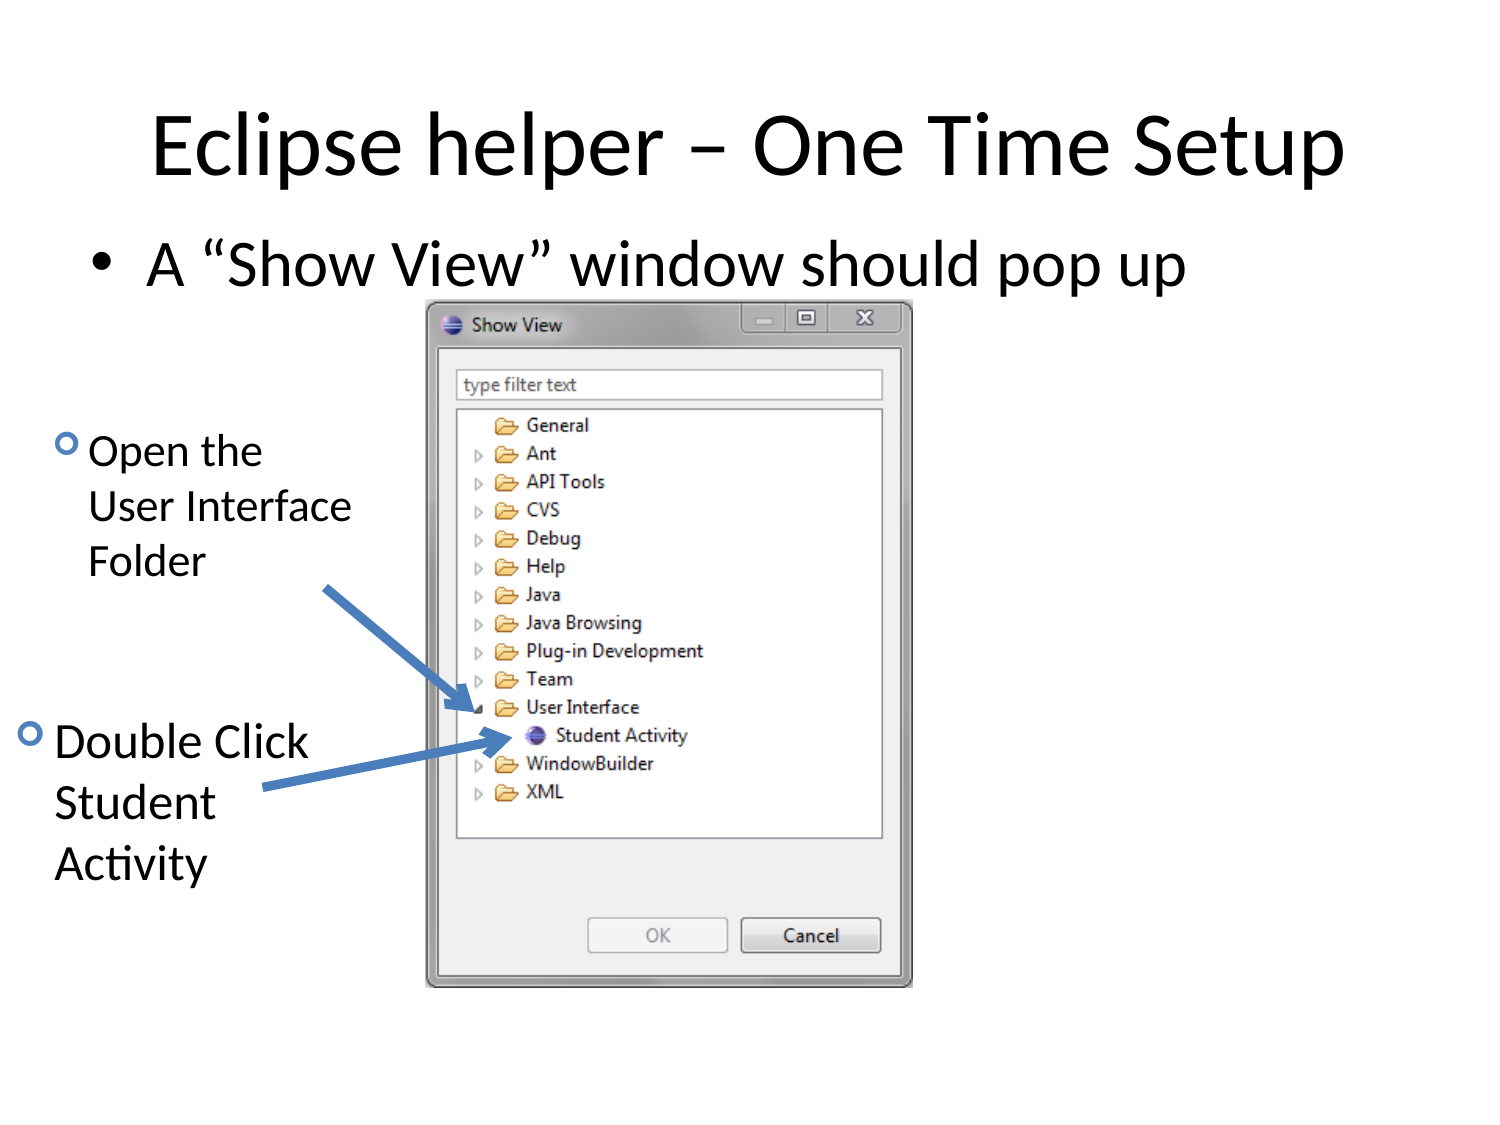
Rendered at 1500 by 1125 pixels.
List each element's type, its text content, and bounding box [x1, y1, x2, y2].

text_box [262, 737, 513, 788]
text_box Double Click Student Activity [0, 699, 338, 938]
text_box Open the User Interface Folder [37, 412, 375, 650]
picture [424, 299, 913, 988]
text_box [324, 587, 476, 713]
list A “Show View” window should pop up [75, 212, 1375, 313]
title Eclipse helper – One Time Setup [75, 45, 1425, 233]
